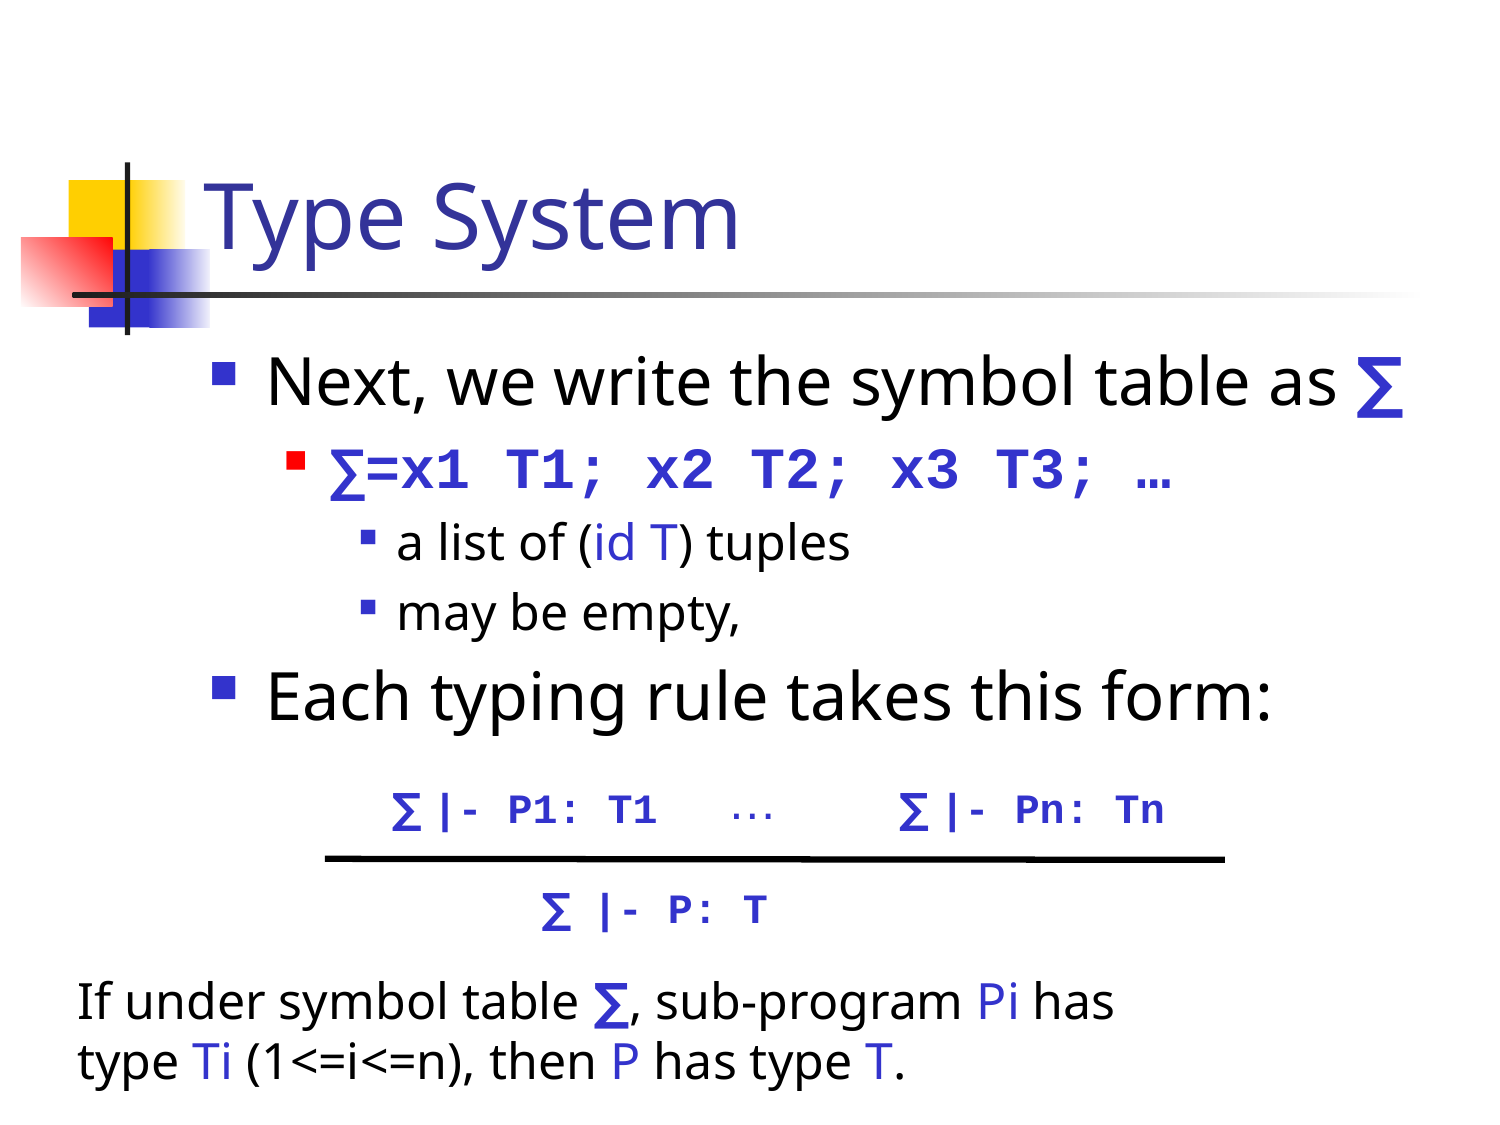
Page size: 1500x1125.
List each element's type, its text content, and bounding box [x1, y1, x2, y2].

title Type System [188, 35, 1468, 275]
text_box If under symbol table ∑, sub-program Pi has type Ti (1<=i<=n), then P has type T. [62, 962, 1225, 1098]
text_box … [712, 762, 825, 838]
text_box ∑ |- P1: T1 [377, 774, 673, 840]
list Next, we write the symbol table as ∑ ∑=x1 T1; x2 T2; x3 T3; … a list of (id T) tuples may be empty, Each typing rule takes this form: [193, 331, 1469, 1006]
text_box ∑|- P: T [526, 873, 783, 939]
text_box ∑ |- Pn: Tn [884, 774, 1180, 840]
